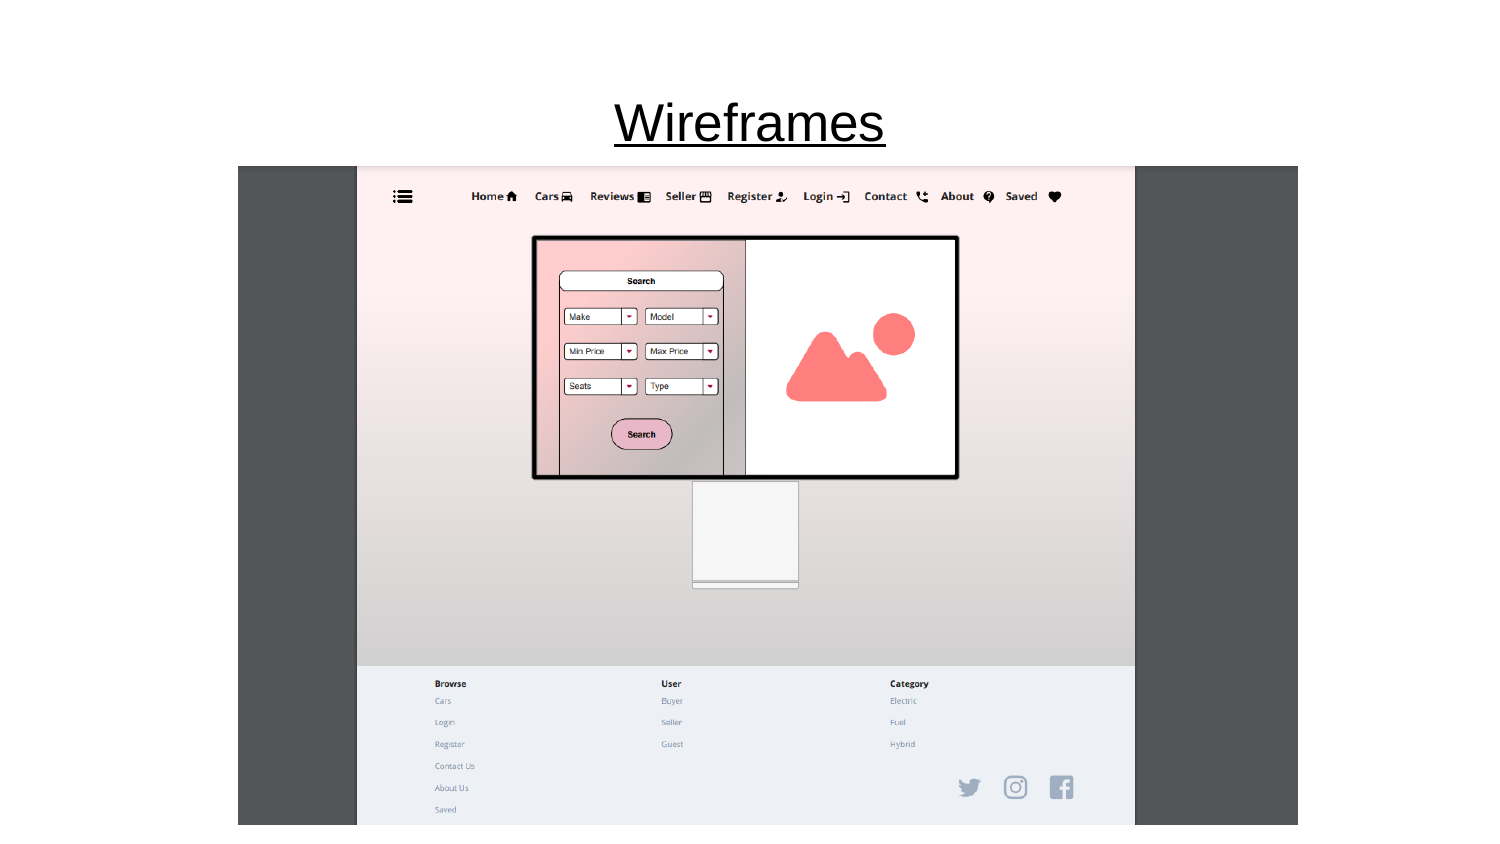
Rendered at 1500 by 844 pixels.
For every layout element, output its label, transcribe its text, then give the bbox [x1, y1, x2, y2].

title Wireframes [51, 72, 1449, 167]
picture [238, 166, 1298, 825]
